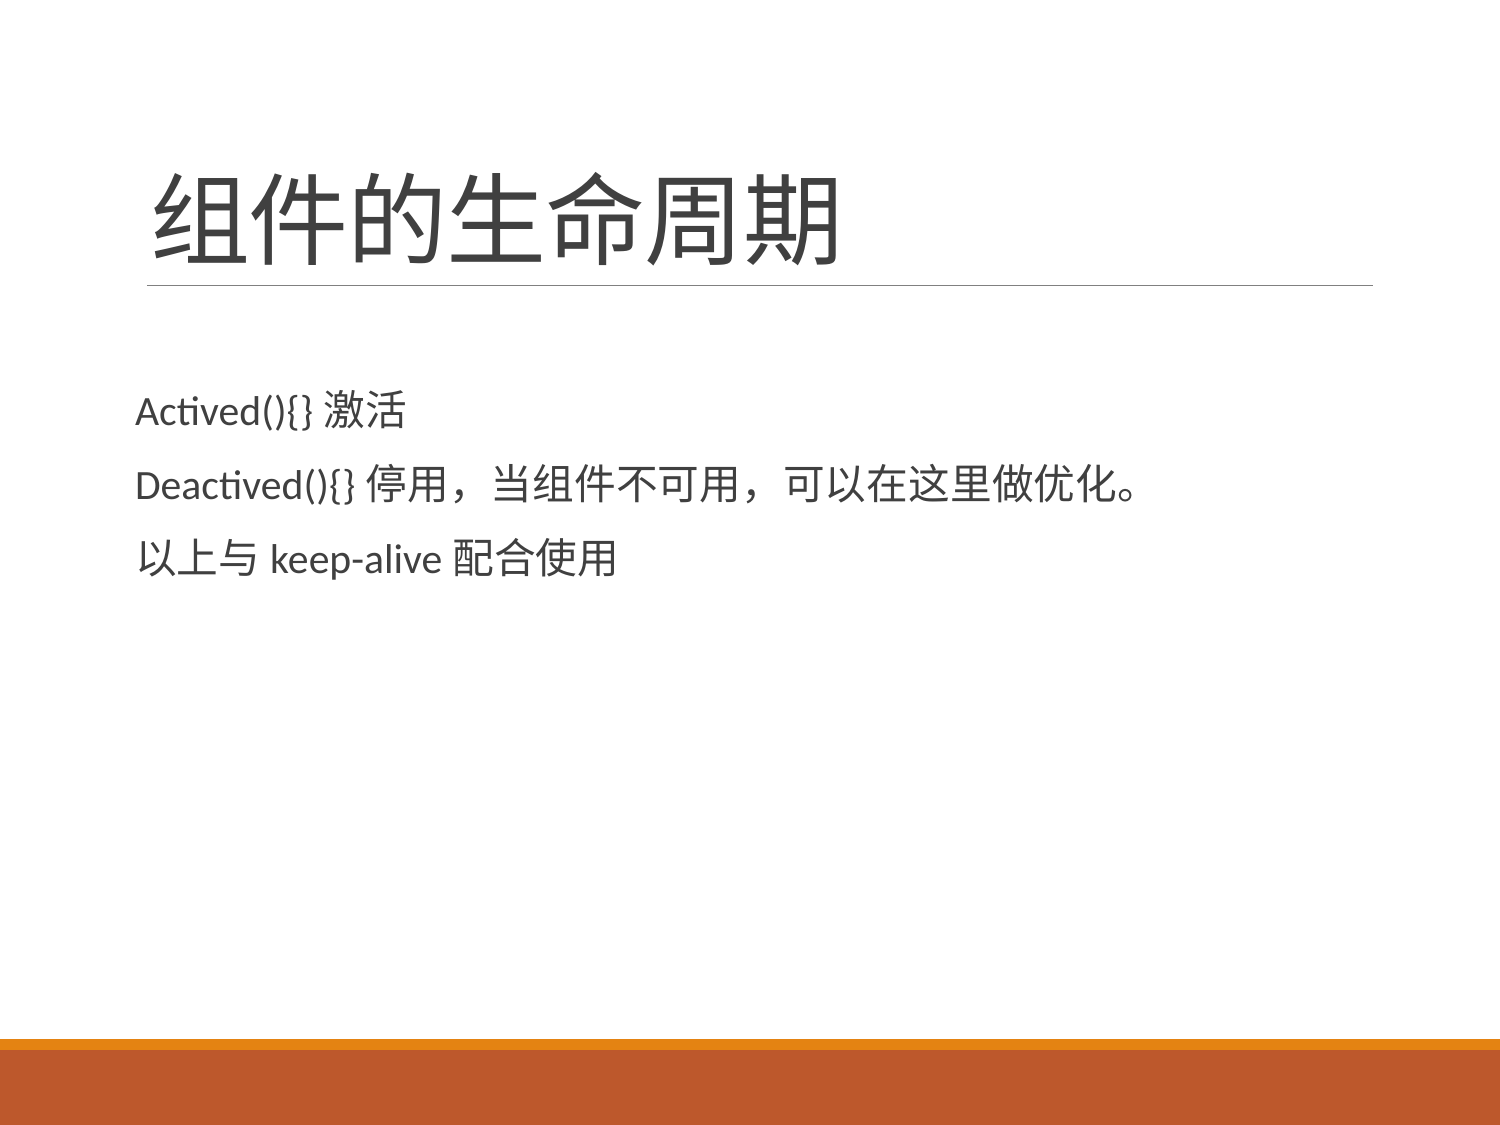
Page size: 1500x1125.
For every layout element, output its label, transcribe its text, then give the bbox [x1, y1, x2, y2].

list Actived(){}激活 Deactived(){}停用，当组件不可用，可以在这里做优化。 以上与keep-alive配合使用 [135, 302, 1373, 963]
title 组件的生命周期 [135, 47, 1373, 285]
